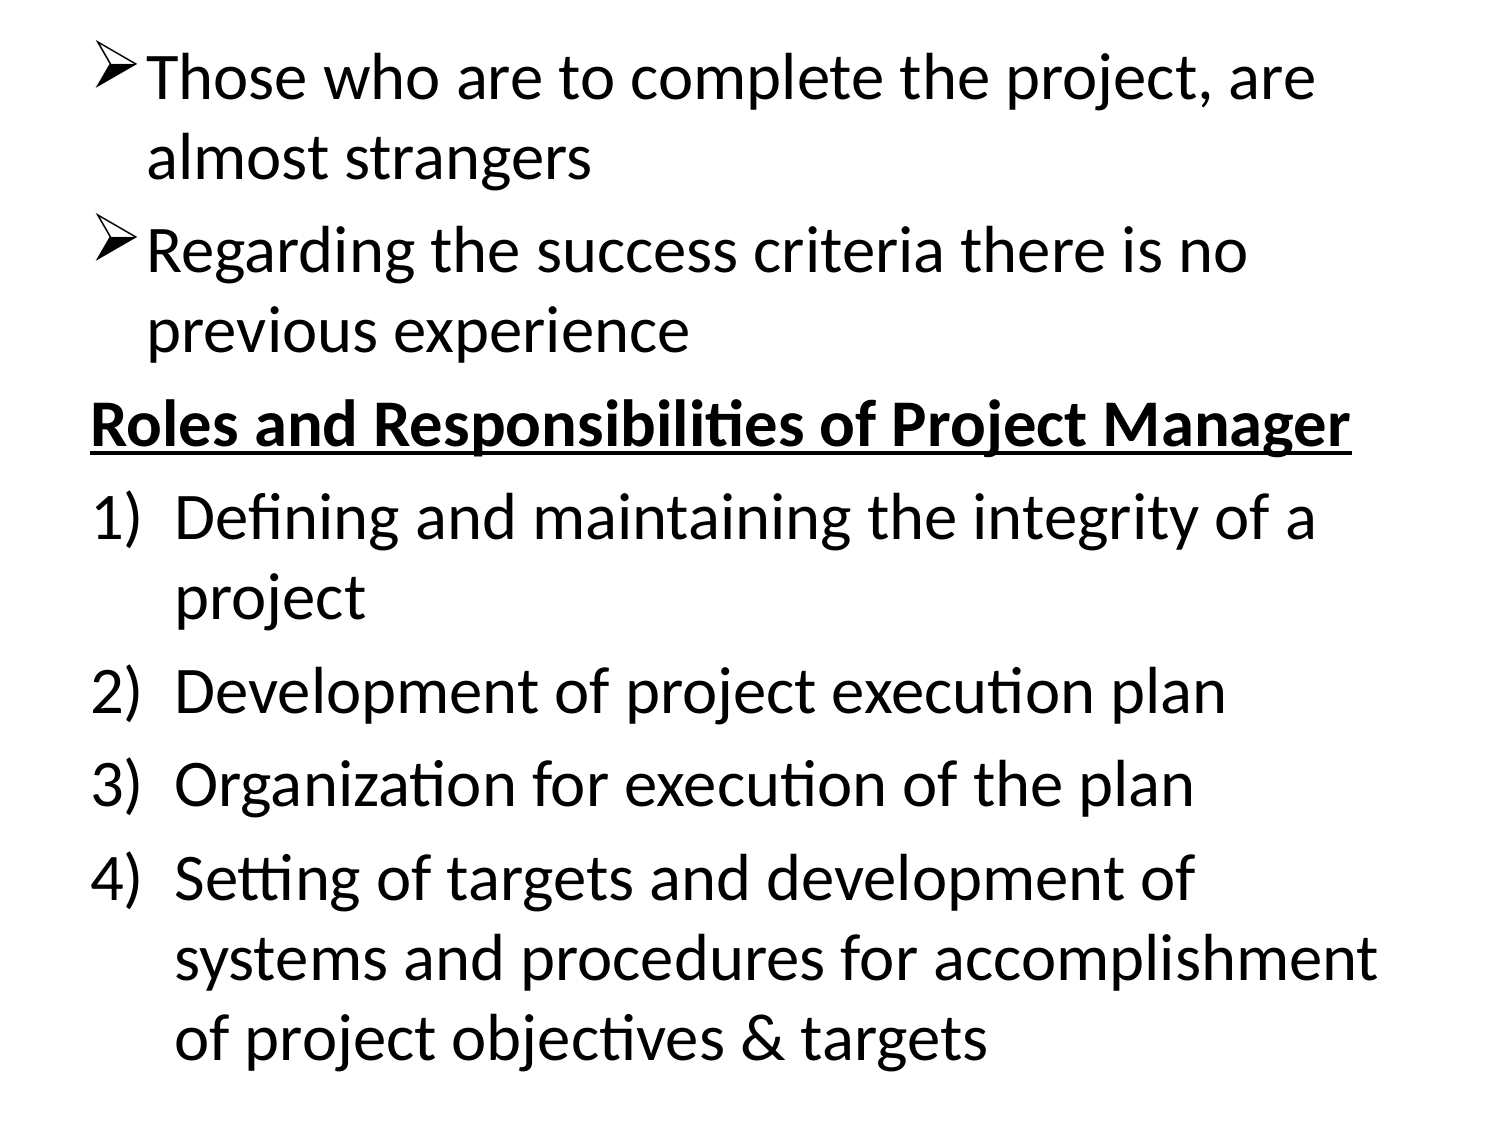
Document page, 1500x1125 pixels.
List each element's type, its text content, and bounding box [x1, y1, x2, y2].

list Those who are to complete the project, are almost strangers Regarding the success criteria there is no previous experience Roles and Responsibilities of Project Manager Defining and maintaining the integrity of a project Development of project execution plan Organization for execution of the plan Setting of targets and development of systems and procedures for accomplishment of project objectives & targets [75, 24, 1425, 1100]
